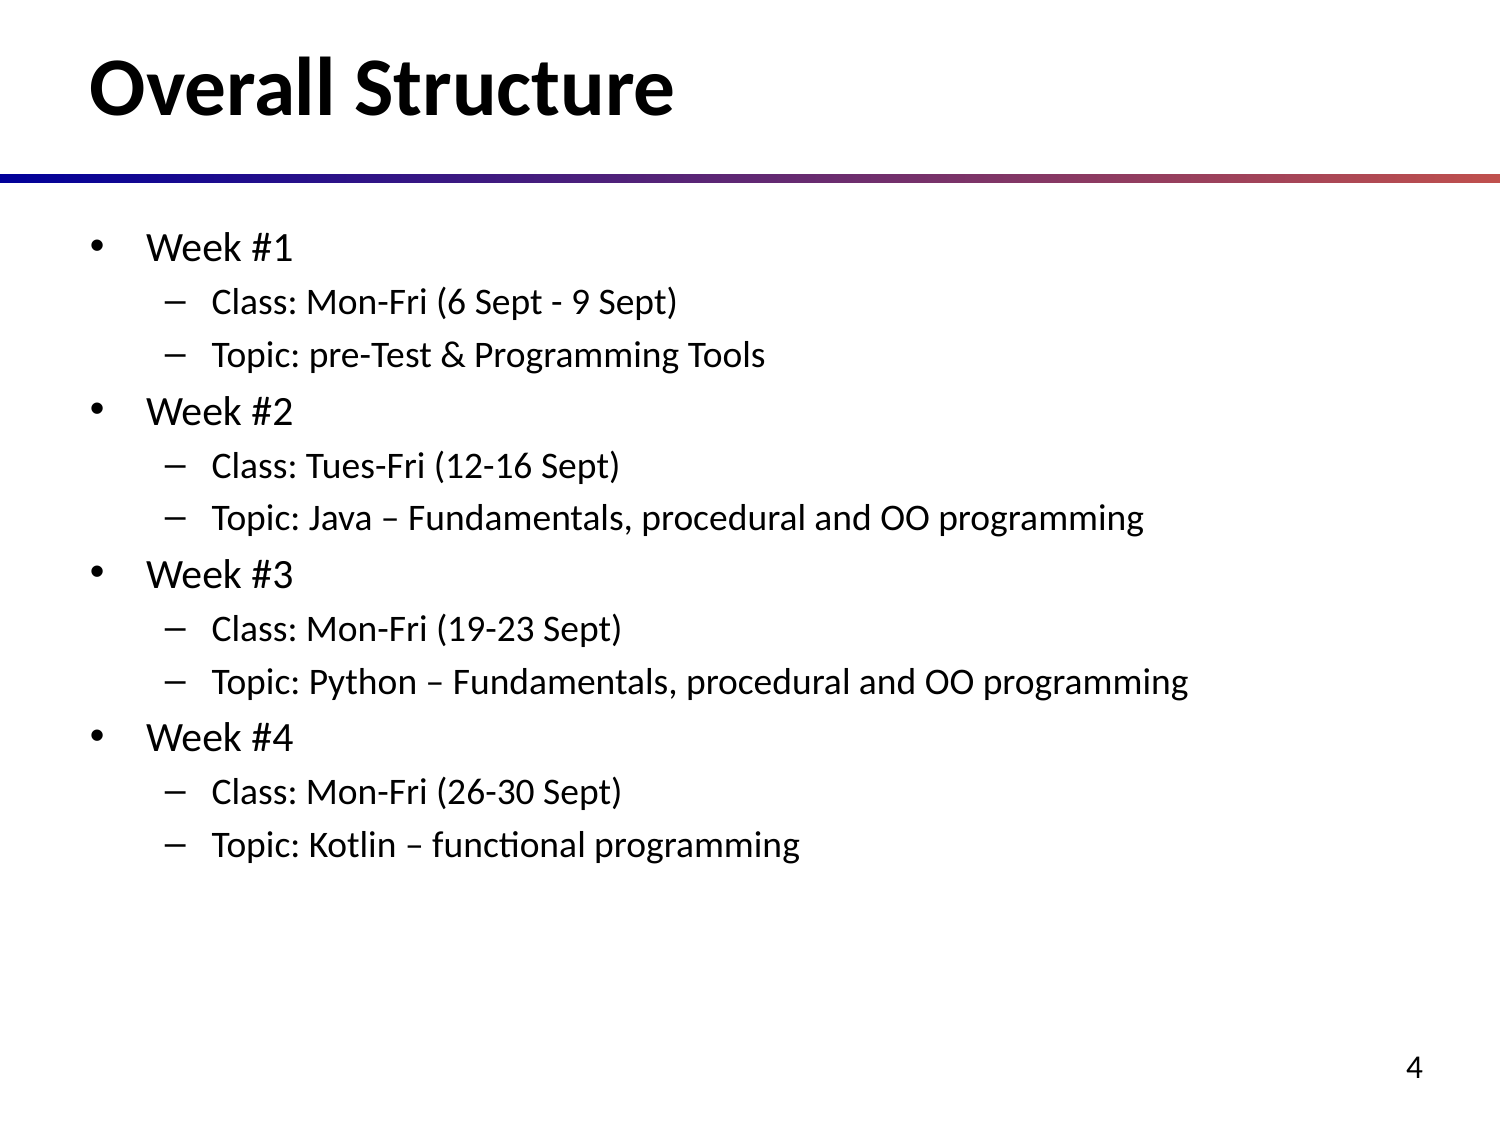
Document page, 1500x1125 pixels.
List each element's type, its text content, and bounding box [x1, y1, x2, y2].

list Week #1 Class: Mon-Fri (6 Sept - 9 Sept) Topic: pre-Test & Programming Tools Week #2 Class: Tues-Fri (12-16 Sept) Topic: Java – Fundamentals, procedural and OO programming Week #3 Class: Mon-Fri (19-23 Sept) Topic: Python – Fundamentals, procedural and OO programming Week #4 Class: Mon-Fri (26-30 Sept) Topic: Kotlin – functional programming [75, 212, 1425, 1025]
title Overall Structure [75, 24, 1438, 150]
